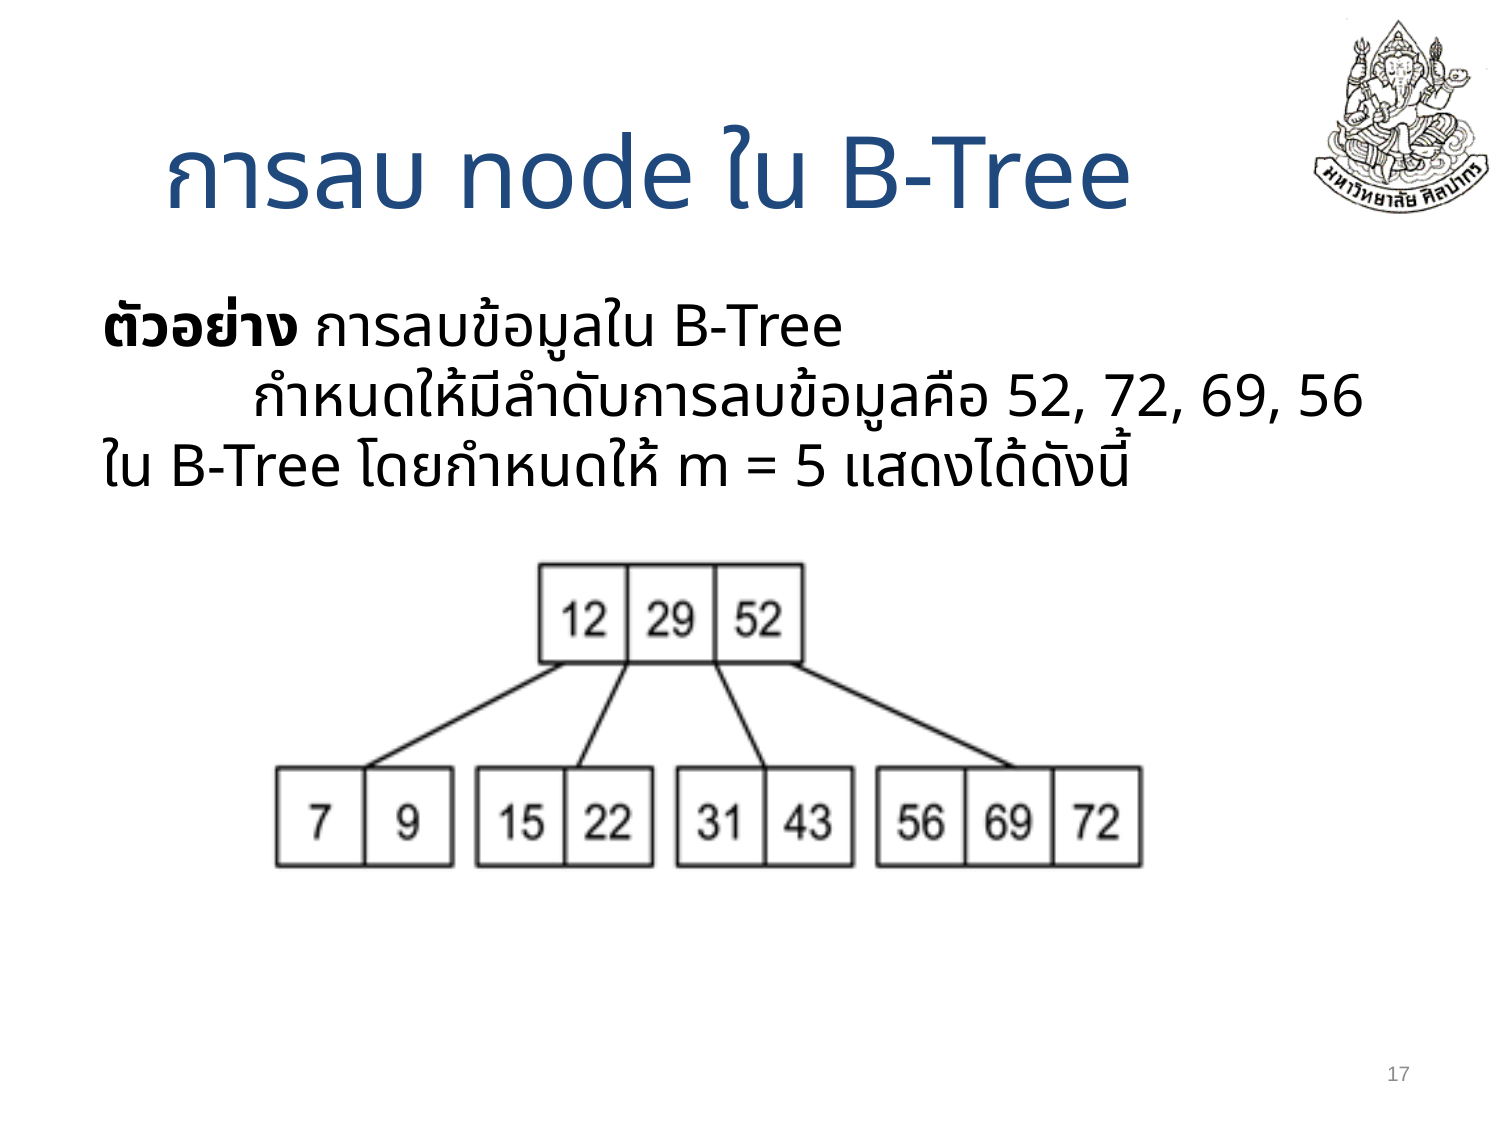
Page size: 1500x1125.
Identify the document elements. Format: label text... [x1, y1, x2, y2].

text_box ตัวอย่าง การลบข้อมูลใน B-Tree กำหนดให้มีลำดับการลบข้อมูลคือ 52, 72, 69, 56 ใน B-Tree โดยกำหนดให้ m = 5 แสดงได้ดังนี้ [87, 280, 1413, 506]
text_box การลบ node ใน B-Tree [148, 99, 1499, 250]
picture [265, 550, 1161, 894]
slide_number 17 [1074, 1042, 1425, 1103]
picture [1307, 12, 1494, 99]
